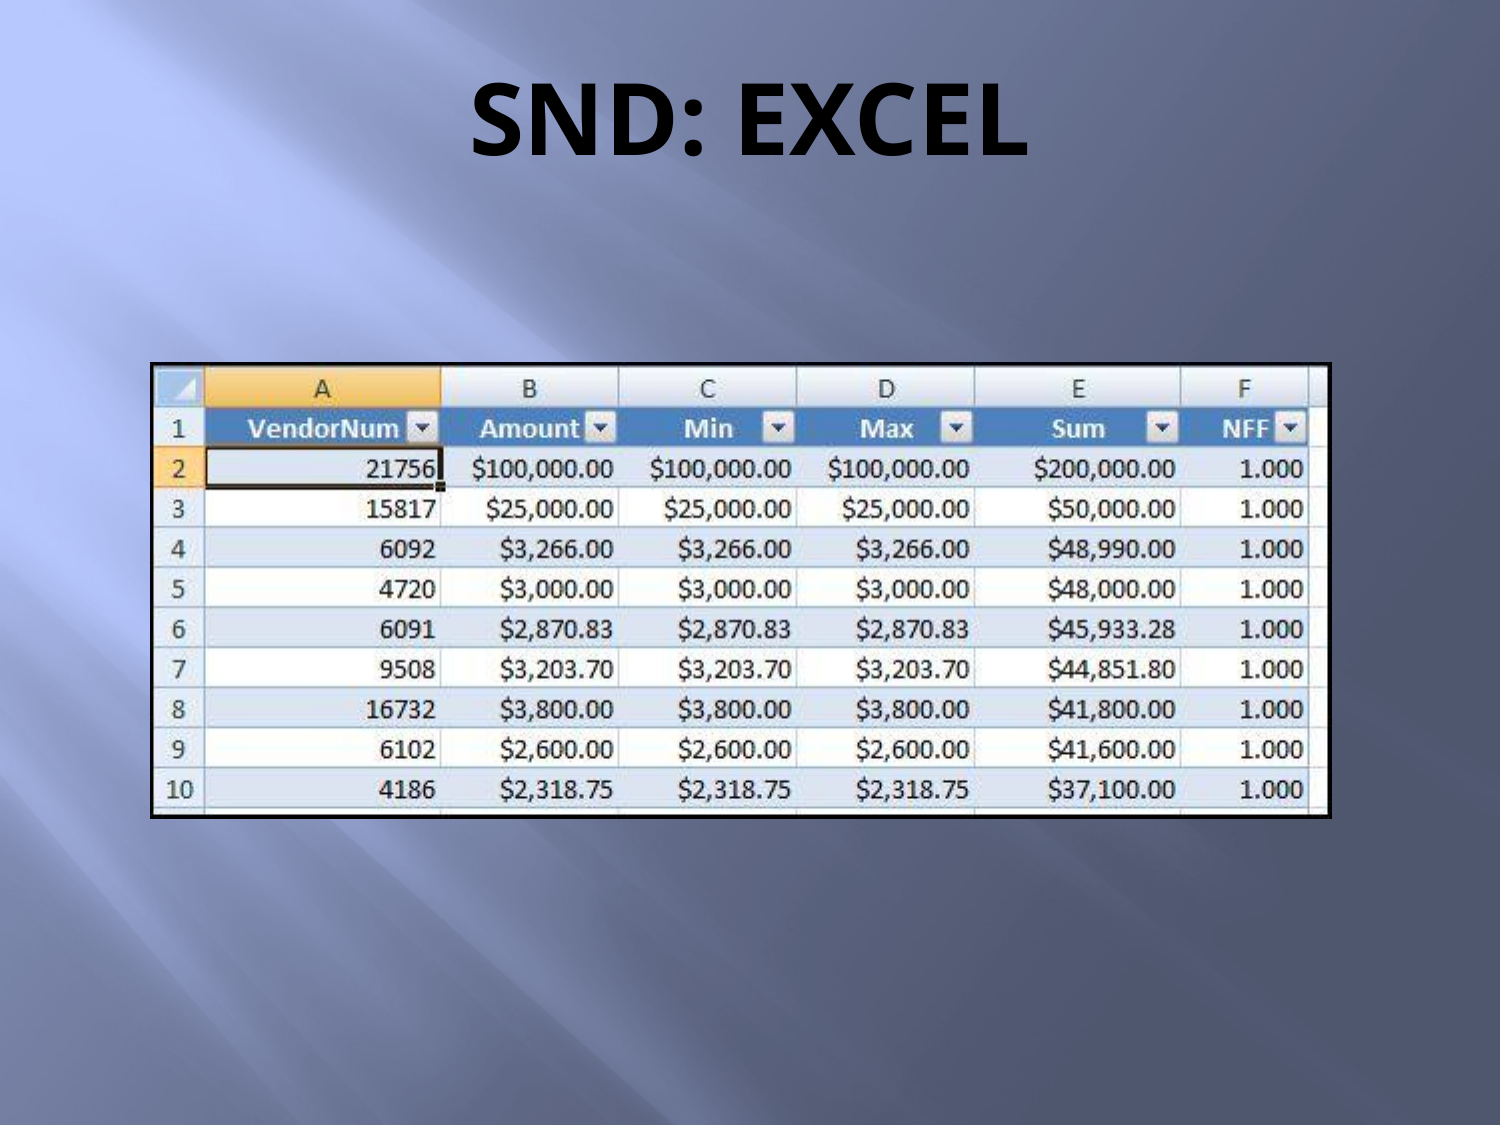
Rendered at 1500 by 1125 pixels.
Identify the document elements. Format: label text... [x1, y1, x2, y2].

title snd: excel [0, 37, 1500, 175]
picture [149, 362, 1333, 819]
